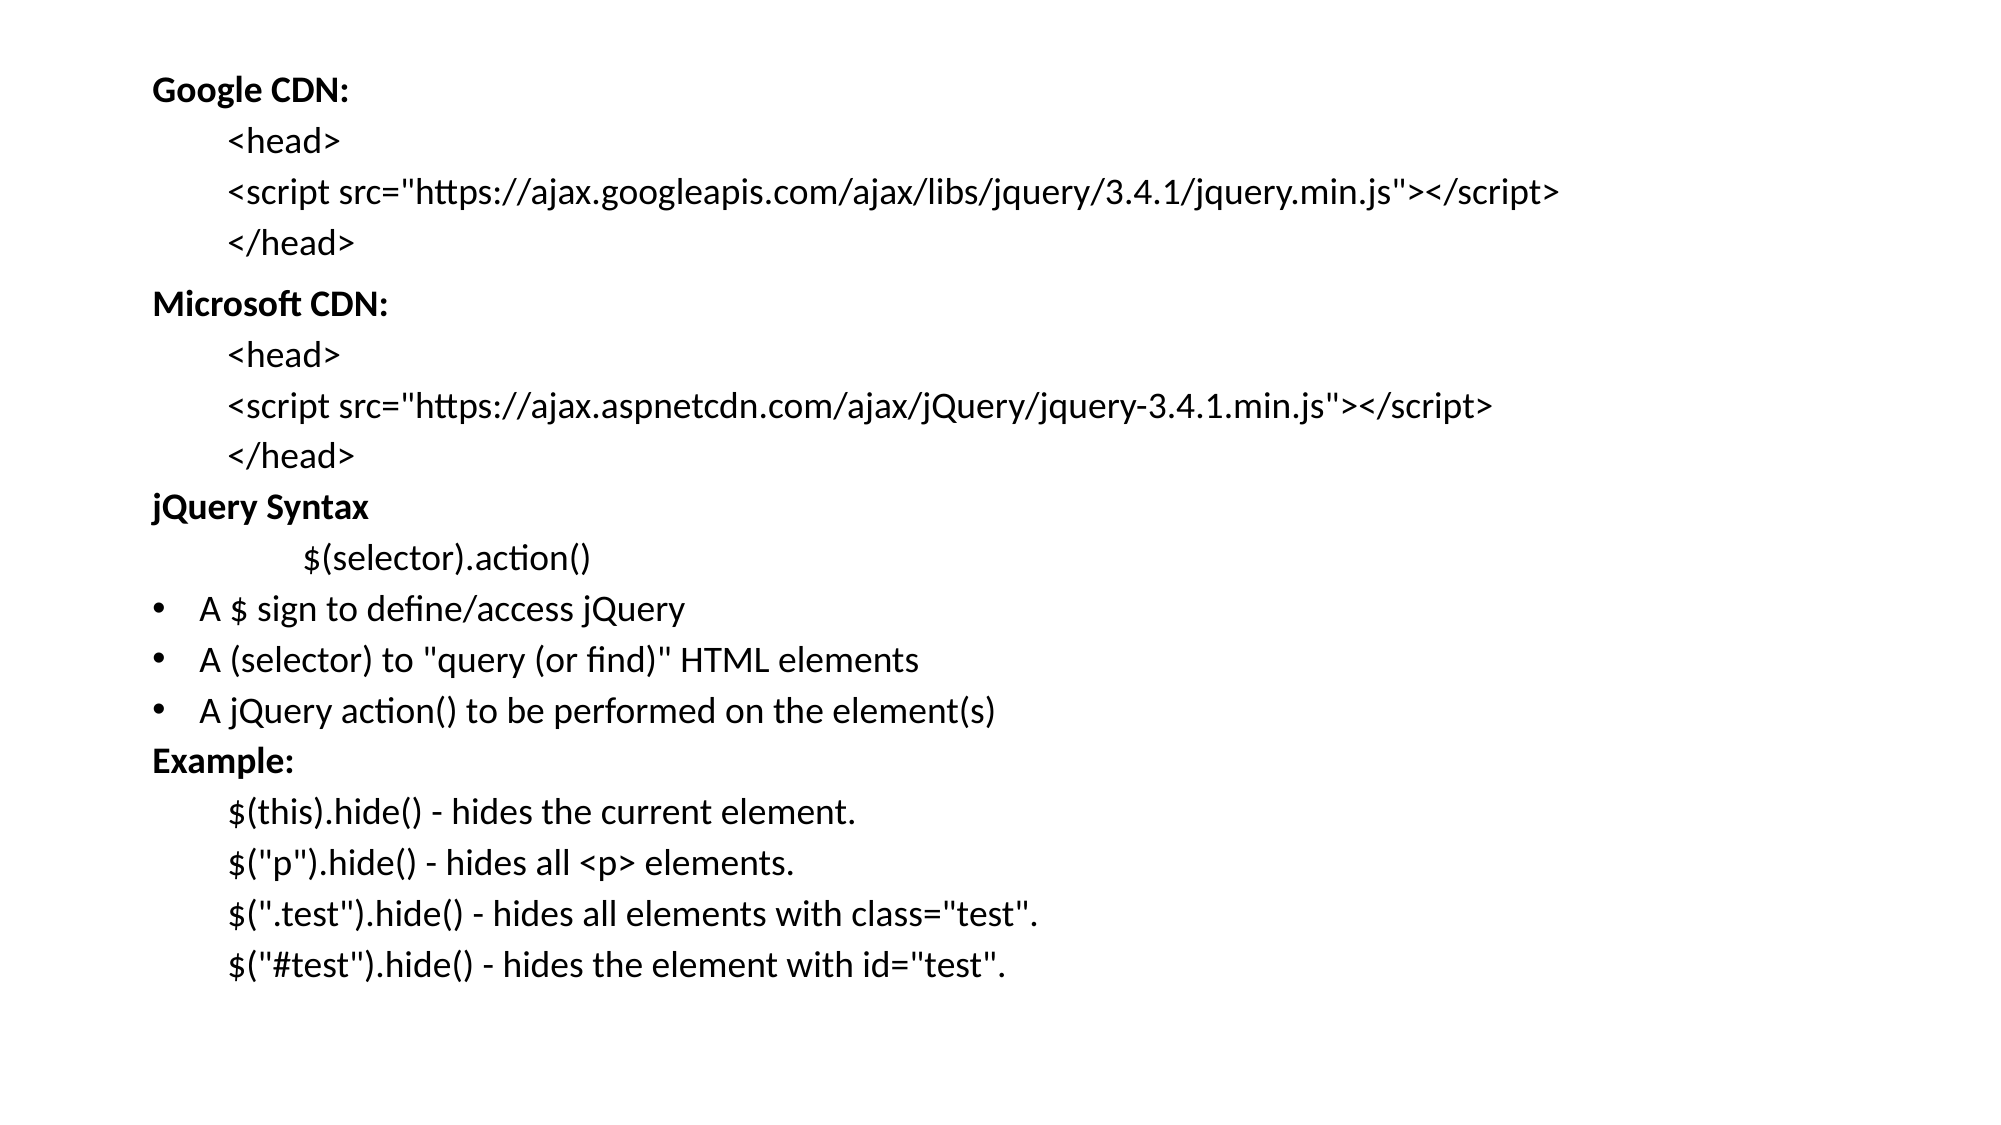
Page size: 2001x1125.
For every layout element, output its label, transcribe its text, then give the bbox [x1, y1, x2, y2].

list Google CDN: <head> <script src="https://ajax.googleapis.com/ajax/libs/jquery/3.4.1/jquery.min.js"></script> </head> Microsoft CDN: <head> <script src="https://ajax.aspnetcdn.com/ajax/jQuery/jquery-3.4.1.min.js"></script> </head> jQuery Syntax $(selector).action() A $ sign to define/access jQuery A (selector) to "query (or find)" HTML elements A jQuery action() to be performed on the element(s) Example: $(this).hide() - hides the current element. $("p").hide() - hides all <p> elements. $(".test").hide() - hides all elements with class="test". $("#test").hide() - hides the element with id="test". [137, 62, 1863, 1081]
